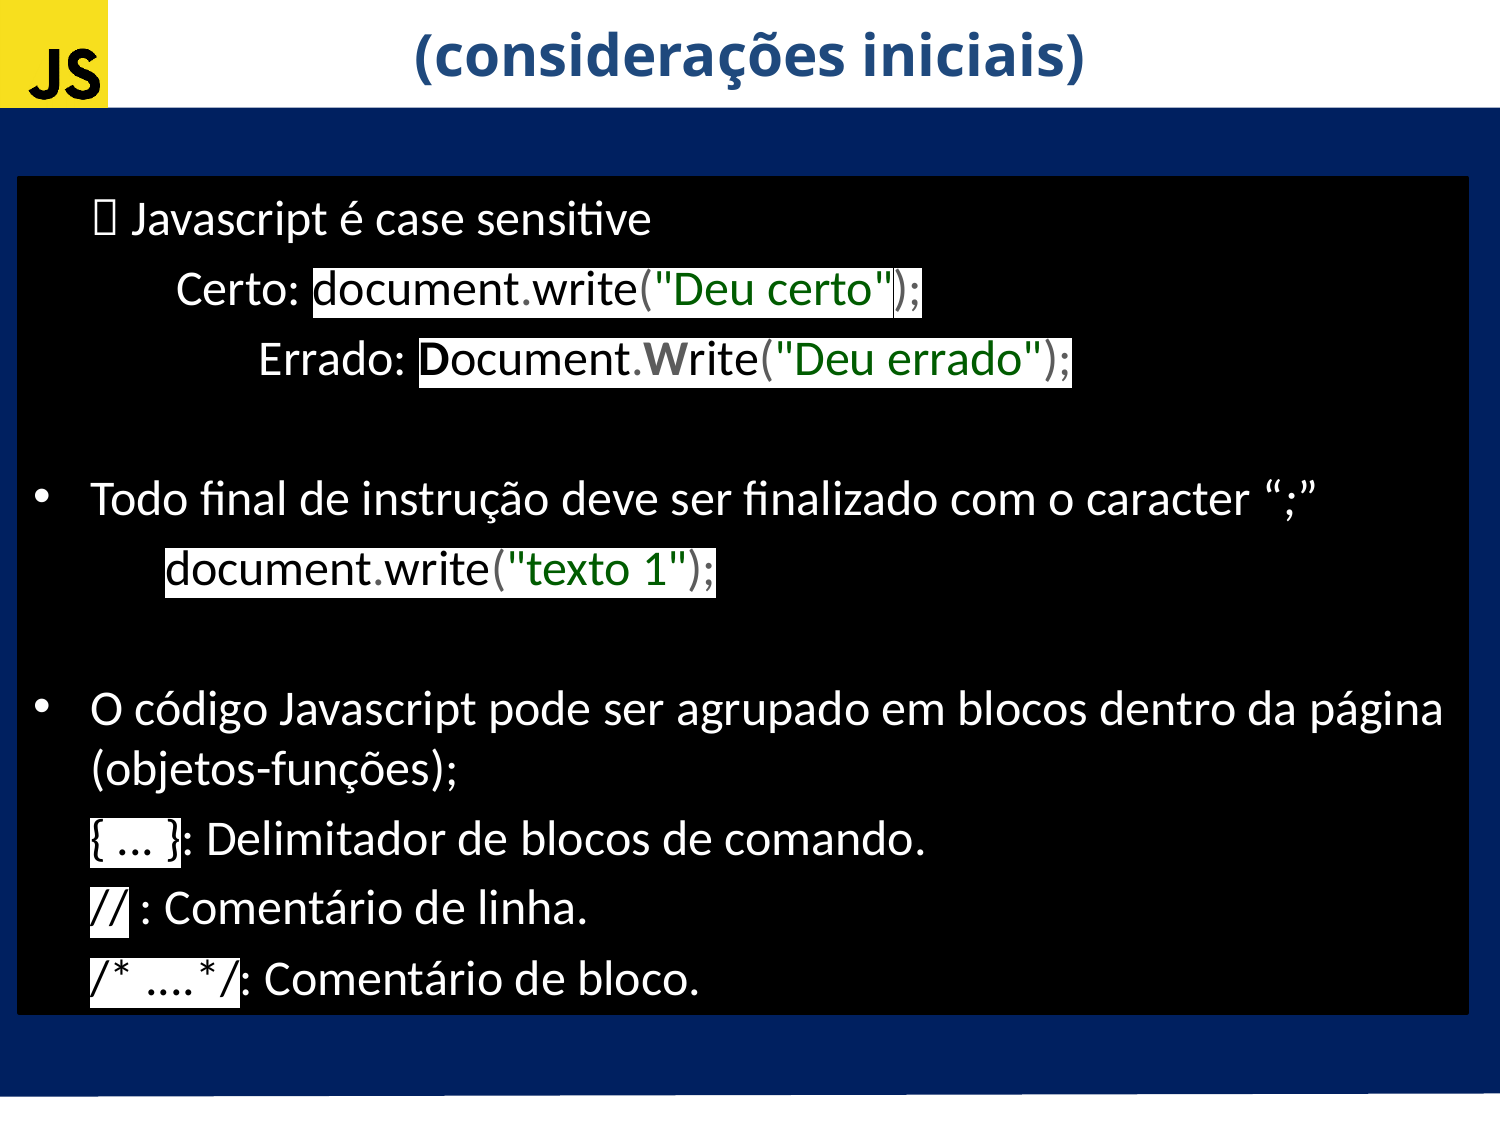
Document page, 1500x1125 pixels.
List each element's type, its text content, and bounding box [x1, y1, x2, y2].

text_box (considerações iniciais) [0, 0, 1500, 107]
text_box  Javascript é case sensitive Certo: document.write("Deu certo"); Errado: Document.Write("Deu errado"); Todo final de instrução deve ser finalizado com o caracter “;” document.write("texto 1"); O código Javascript pode ser agrupado em blocos dentro da página (objetos-funções); { ... }: Delimitador de blocos de comando. // : Comentário de linha. /* ....*/: Comentário de bloco. [18, 177, 1468, 1013]
